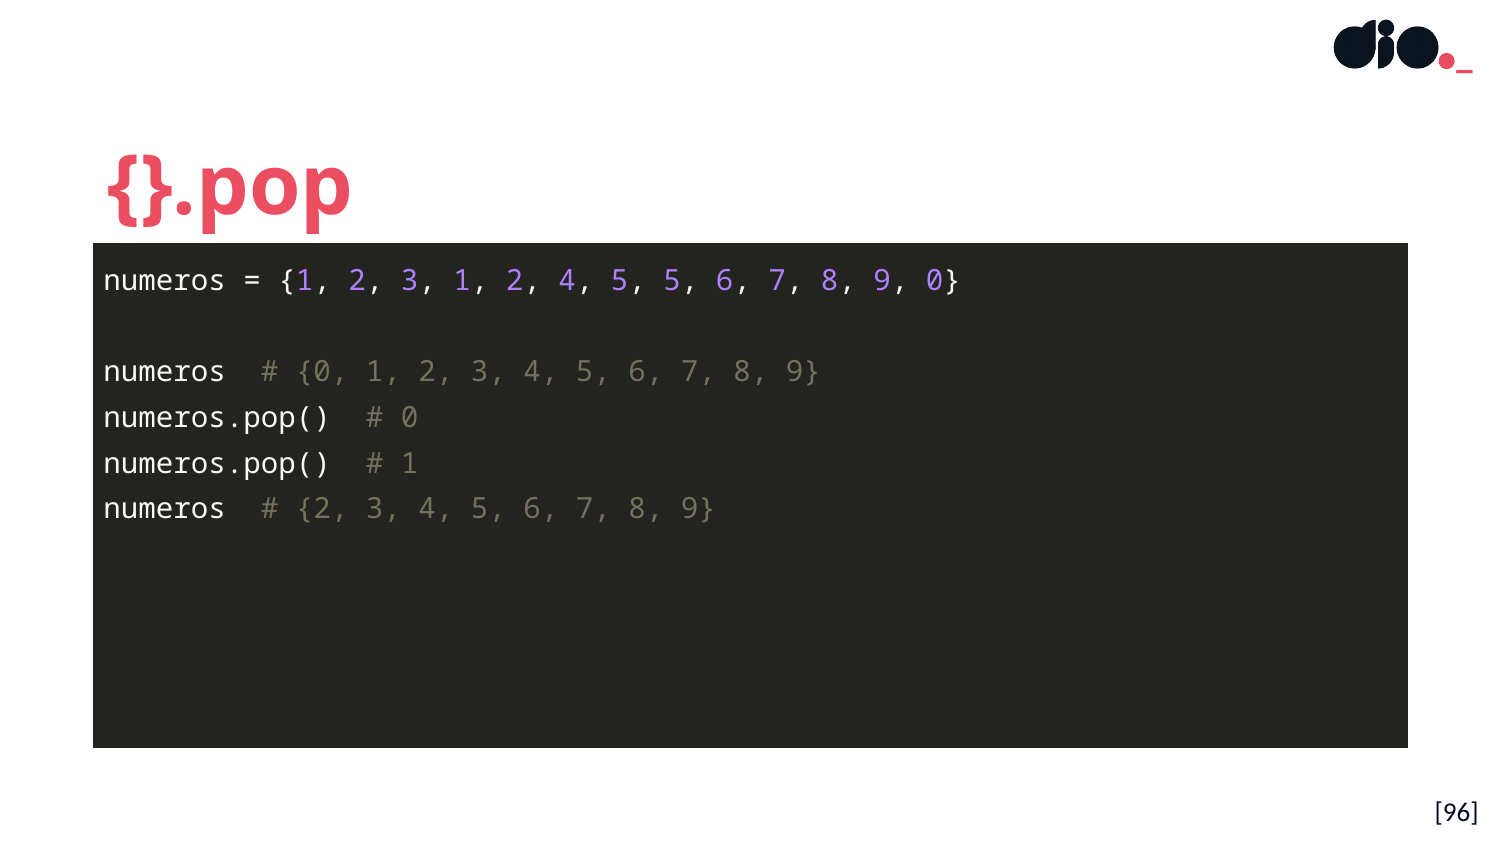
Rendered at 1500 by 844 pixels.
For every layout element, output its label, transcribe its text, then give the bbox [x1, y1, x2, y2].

table_header numeros = {1, 2, 3, 1, 2, 4, 5, 5, 6, 7, 8, 9, 0} numeros # {0, 1, 2, 3, 4, 5, 6, 7, 8, 9} numeros.pop() # 0 numeros.pop() # 1 numeros # {2, 3, 4, 5, 6, 7, 8, 9} [93, 243, 1408, 748]
picture [1333, 19, 1473, 74]
text_box {}.pop [92, 104, 1408, 243]
slide_number [96] [1403, 779, 1494, 844]
